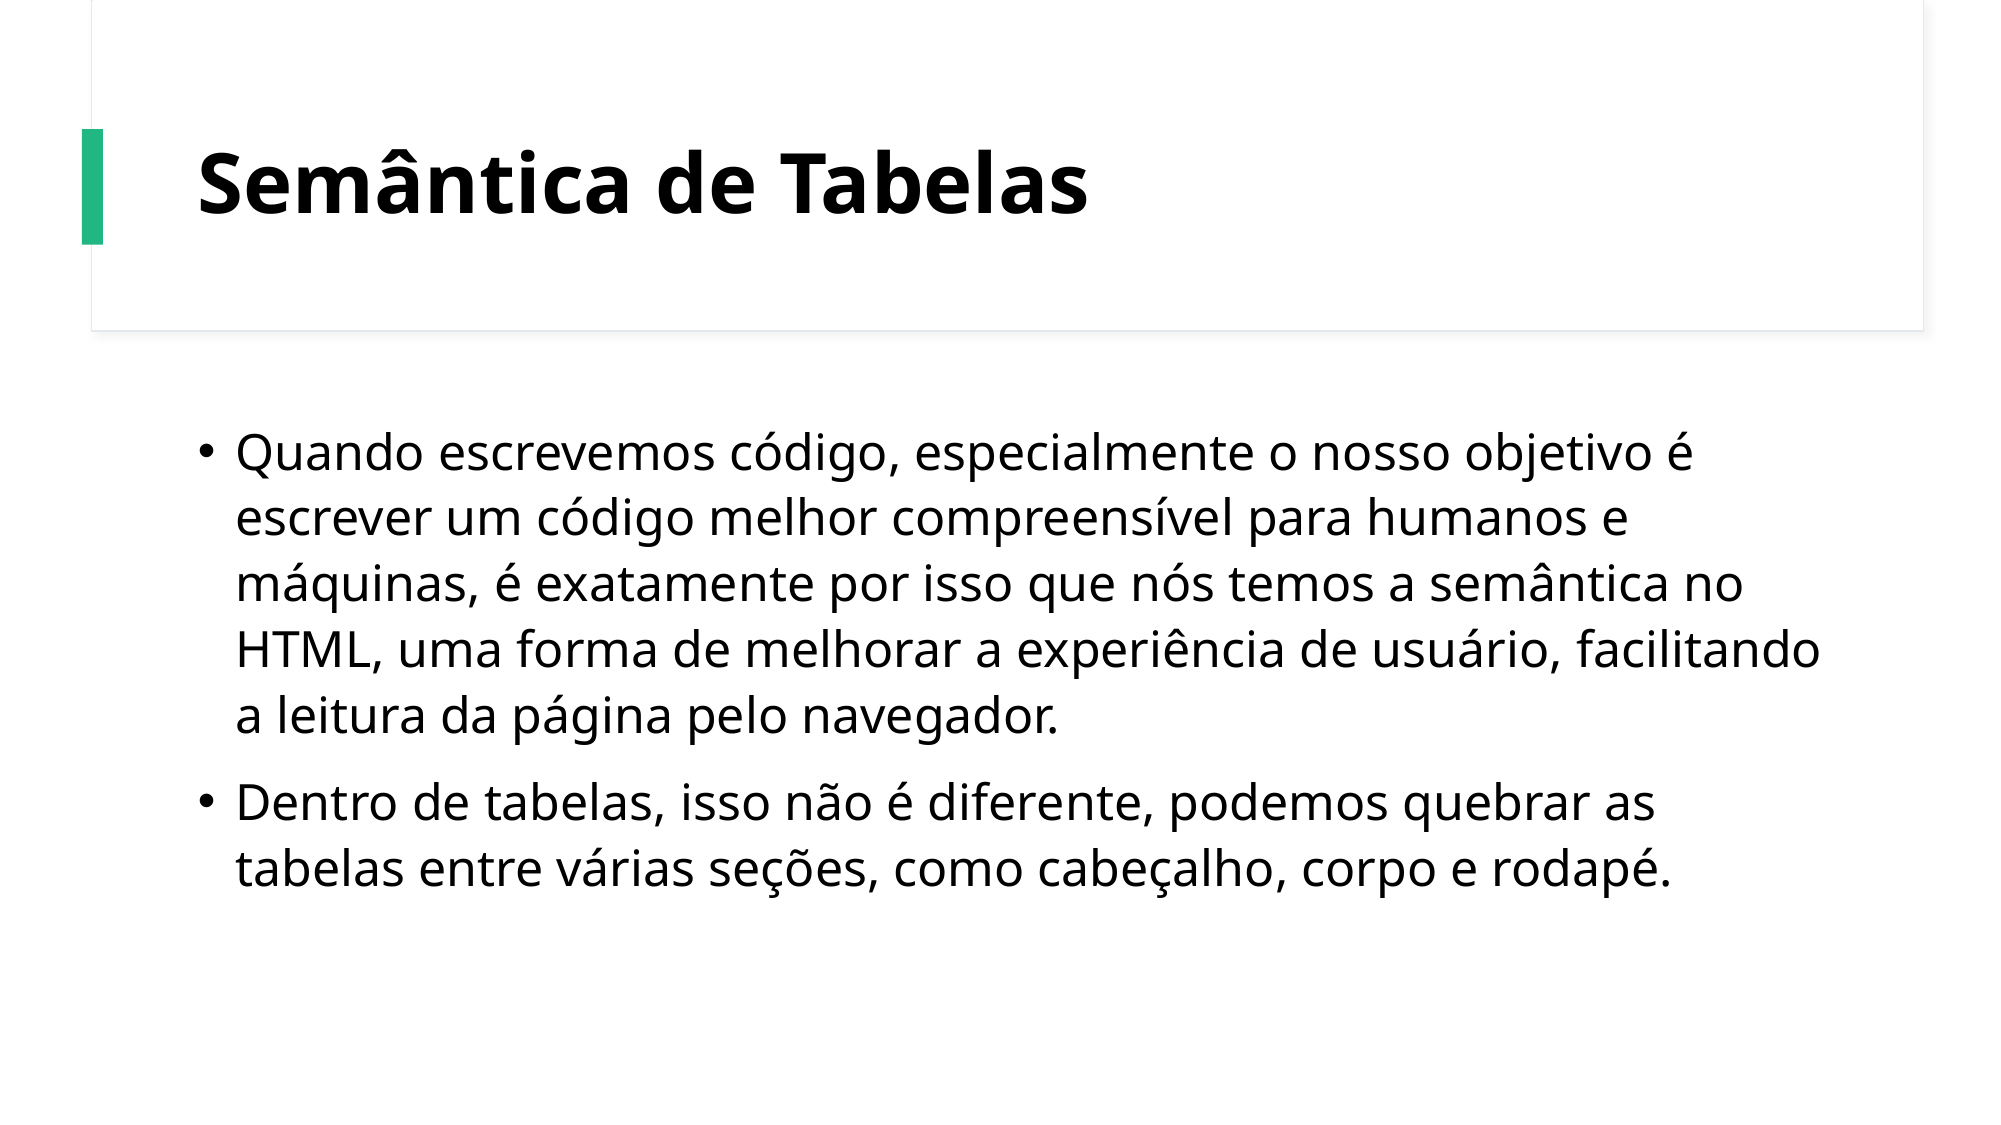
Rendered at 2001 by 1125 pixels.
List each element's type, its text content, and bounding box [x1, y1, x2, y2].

list Quando escrevemos código, especialmente o nosso objetivo é escrever um código melhor compreensível para humanos e máquinas, é exatamente por isso que nós temos a semântica no HTML, uma forma de melhorar a experiência de usuário, facilitando a leitura da página pelo navegador. Dentro de tabelas, isso não é diferente, podemos quebrar as tabelas entre várias seções, como cabeçalho, corpo e rodapé. [183, 406, 1851, 1013]
title Semântica de Tabelas [183, 90, 1851, 284]
